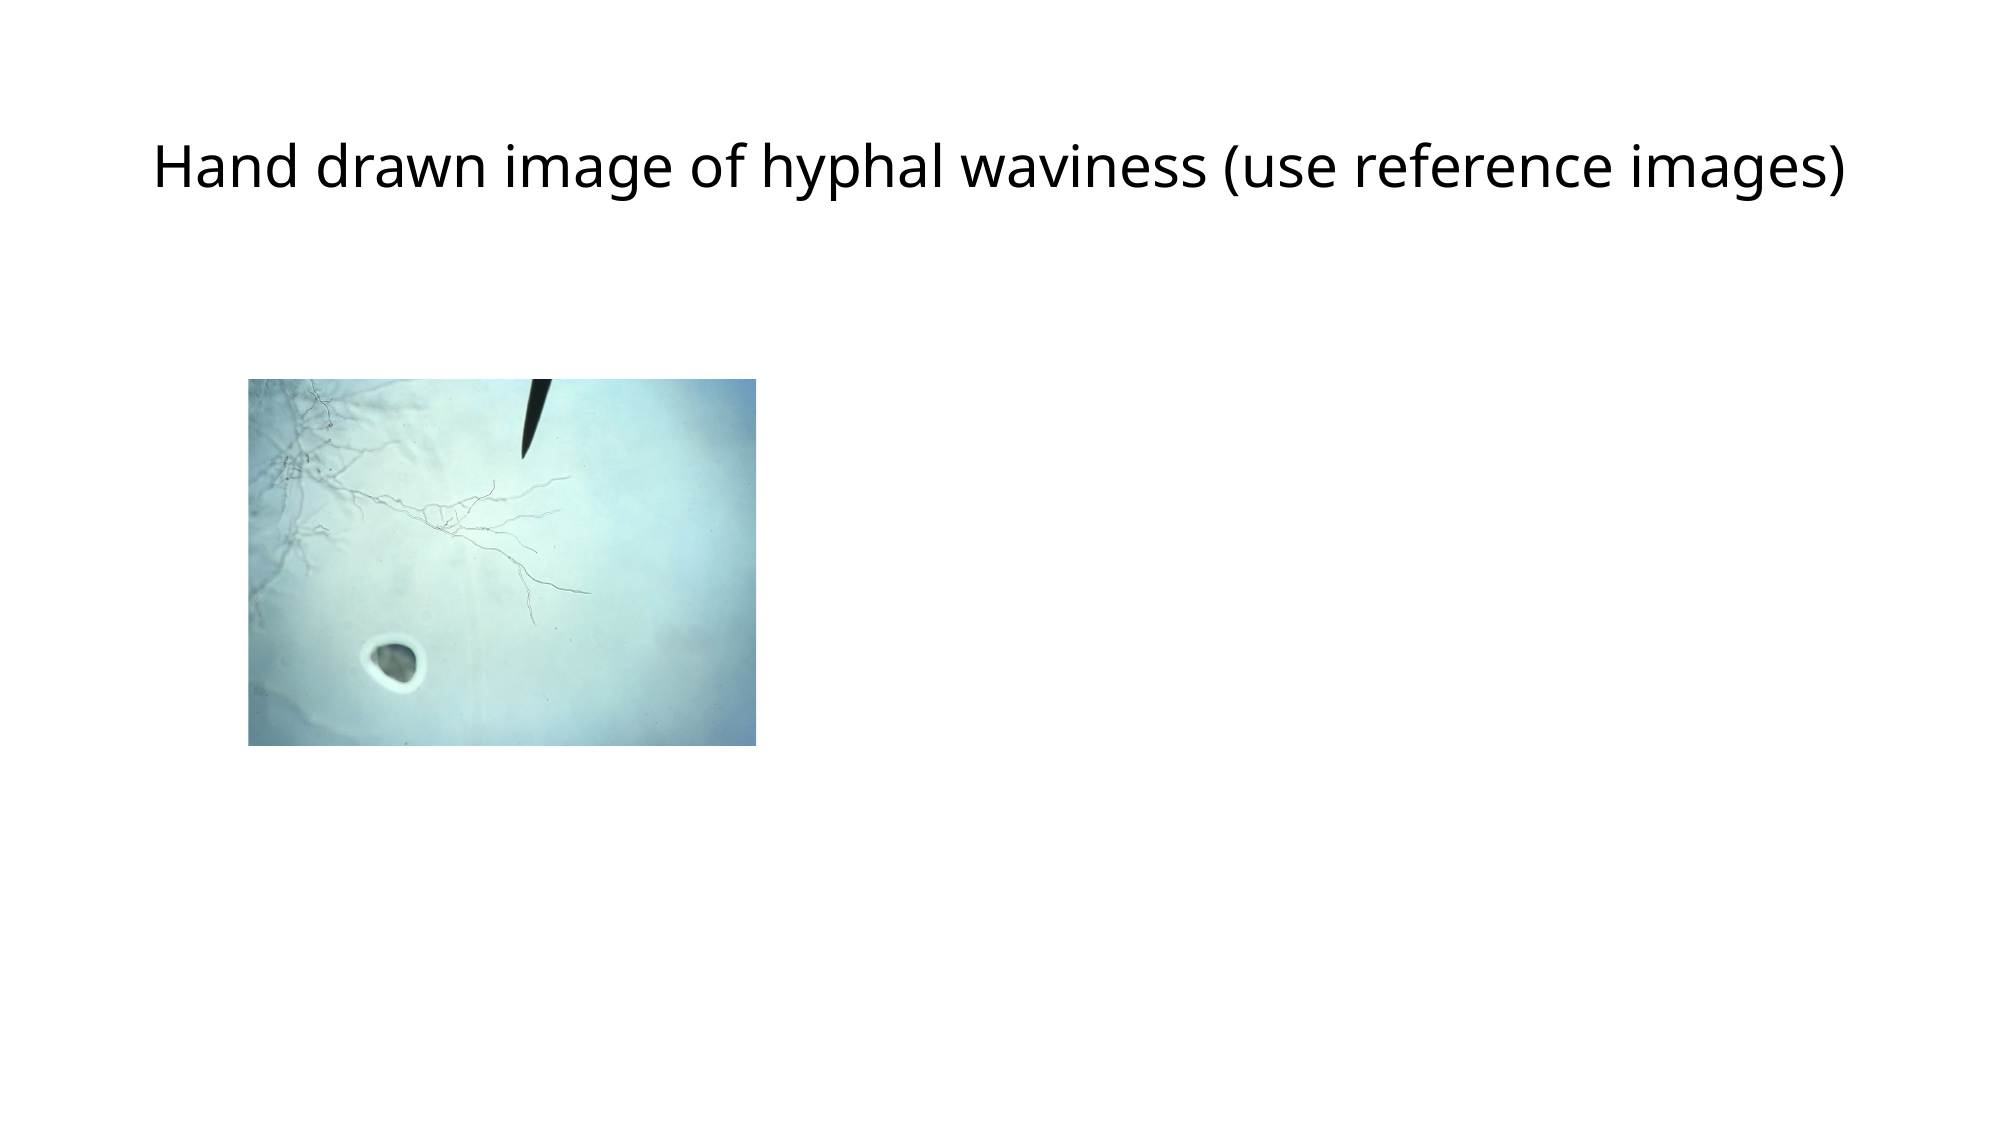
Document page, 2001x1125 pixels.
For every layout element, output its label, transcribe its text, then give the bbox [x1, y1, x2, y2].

title Hand drawn image of hyphal waviness (use reference images) [137, 59, 1863, 278]
picture [248, 379, 757, 746]
